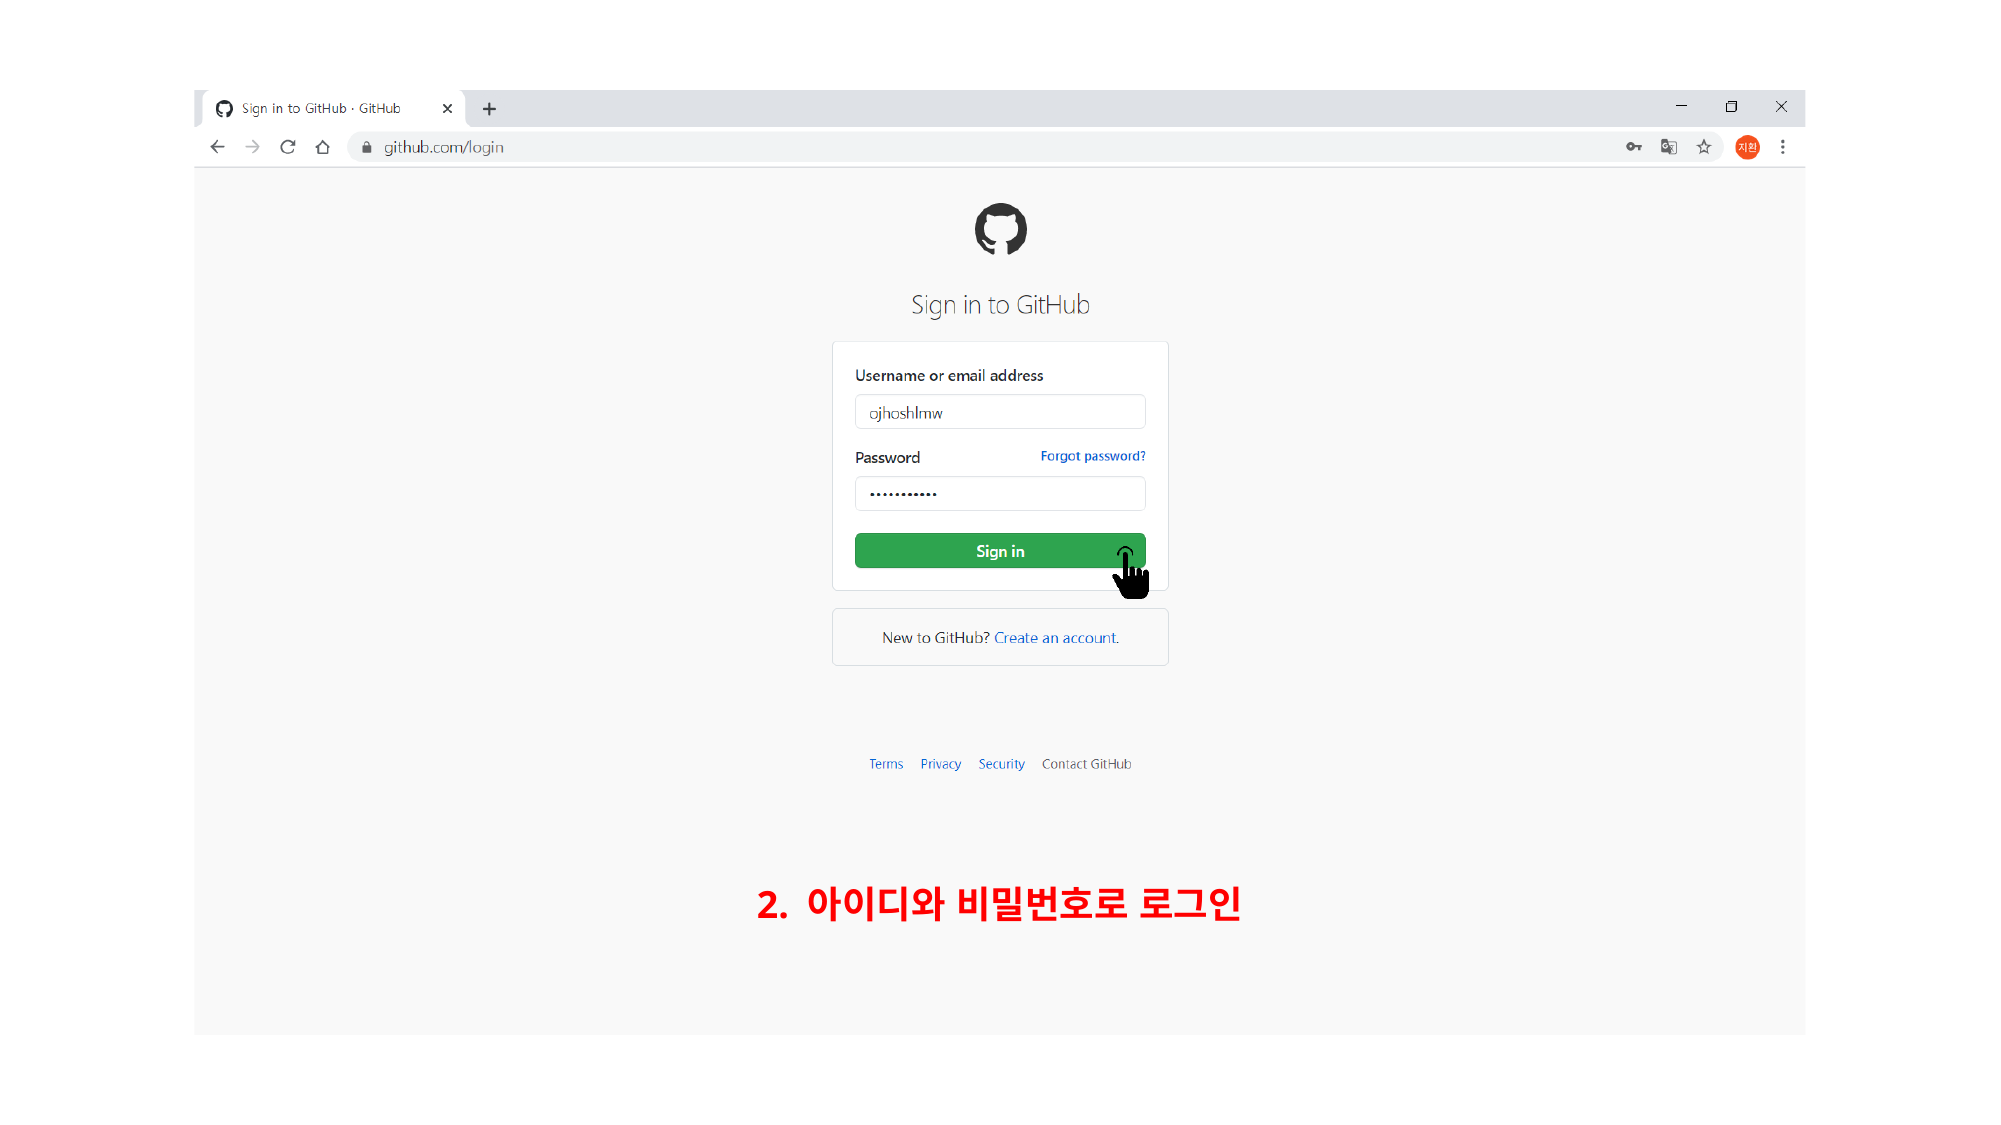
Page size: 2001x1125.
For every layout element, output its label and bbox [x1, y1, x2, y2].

picture [194, 89, 1806, 1035]
